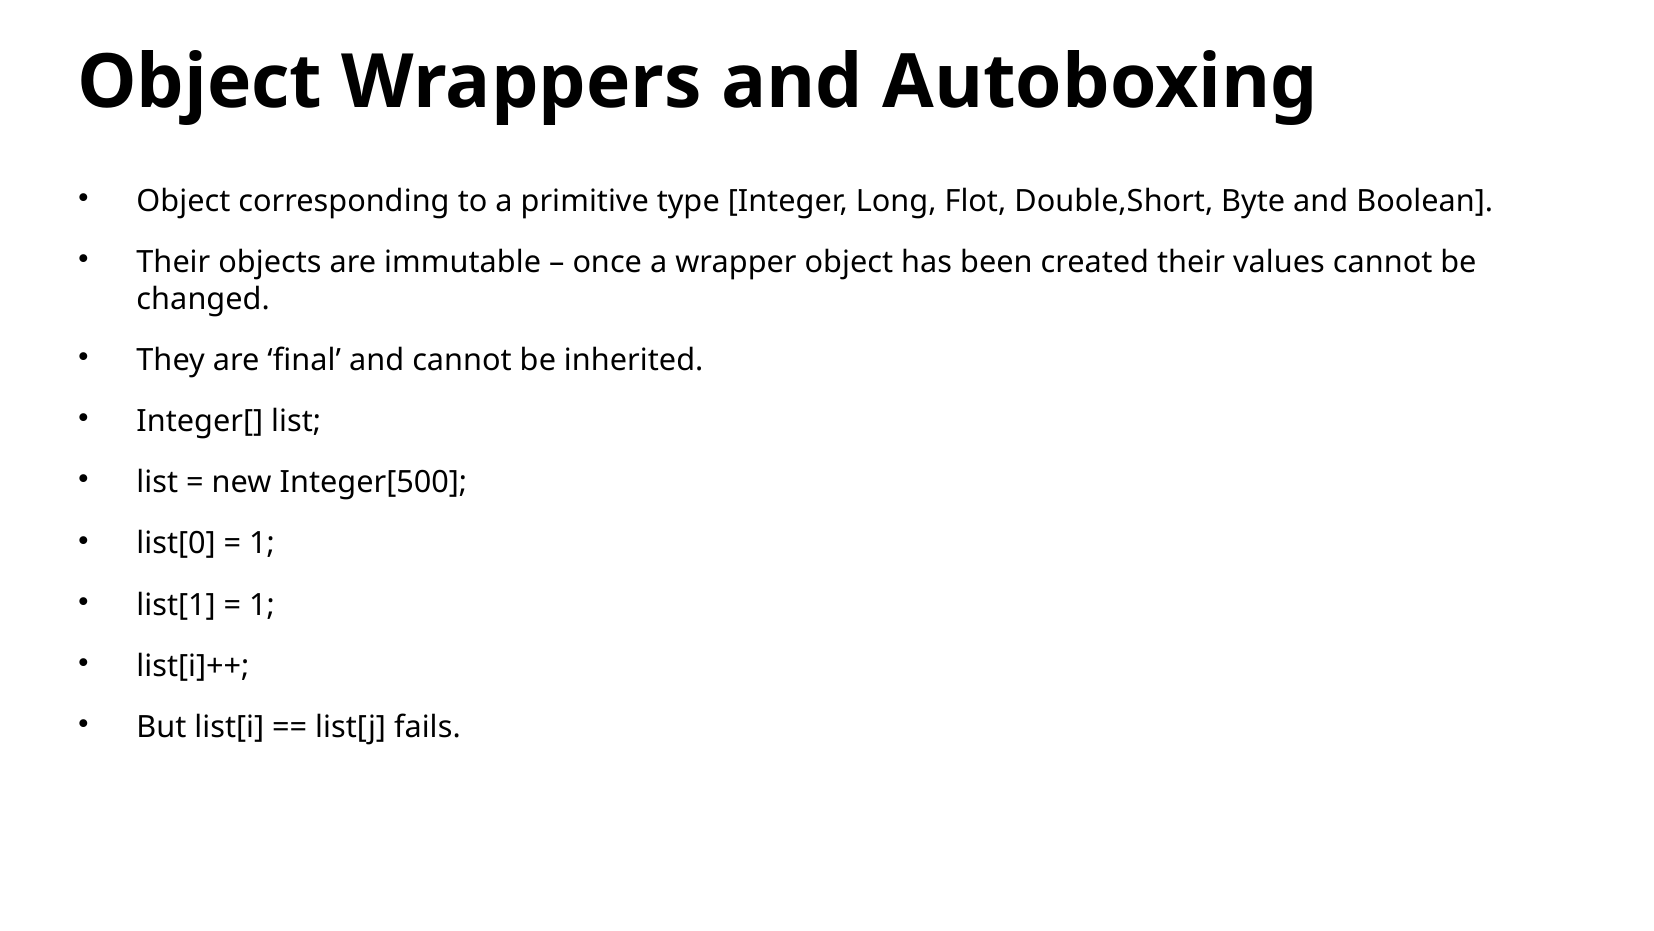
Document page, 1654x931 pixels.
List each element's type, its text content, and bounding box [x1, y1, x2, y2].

text_box Object corresponding to a primitive type [Integer, Long, Flot, Double,Short, Byte and Boolean]. Their objects are immutable – once a wrapper object has been created their values cannot be changed. They are ‘final’ and cannot be inherited. Integer[] list; list = new Integer[500]; list[0] = 1; list[1] = 1; list[i]++; But list[i] == list[j] fails. [59, 181, 1565, 750]
title Object Wrappers and Autoboxing [75, 0, 1563, 155]
